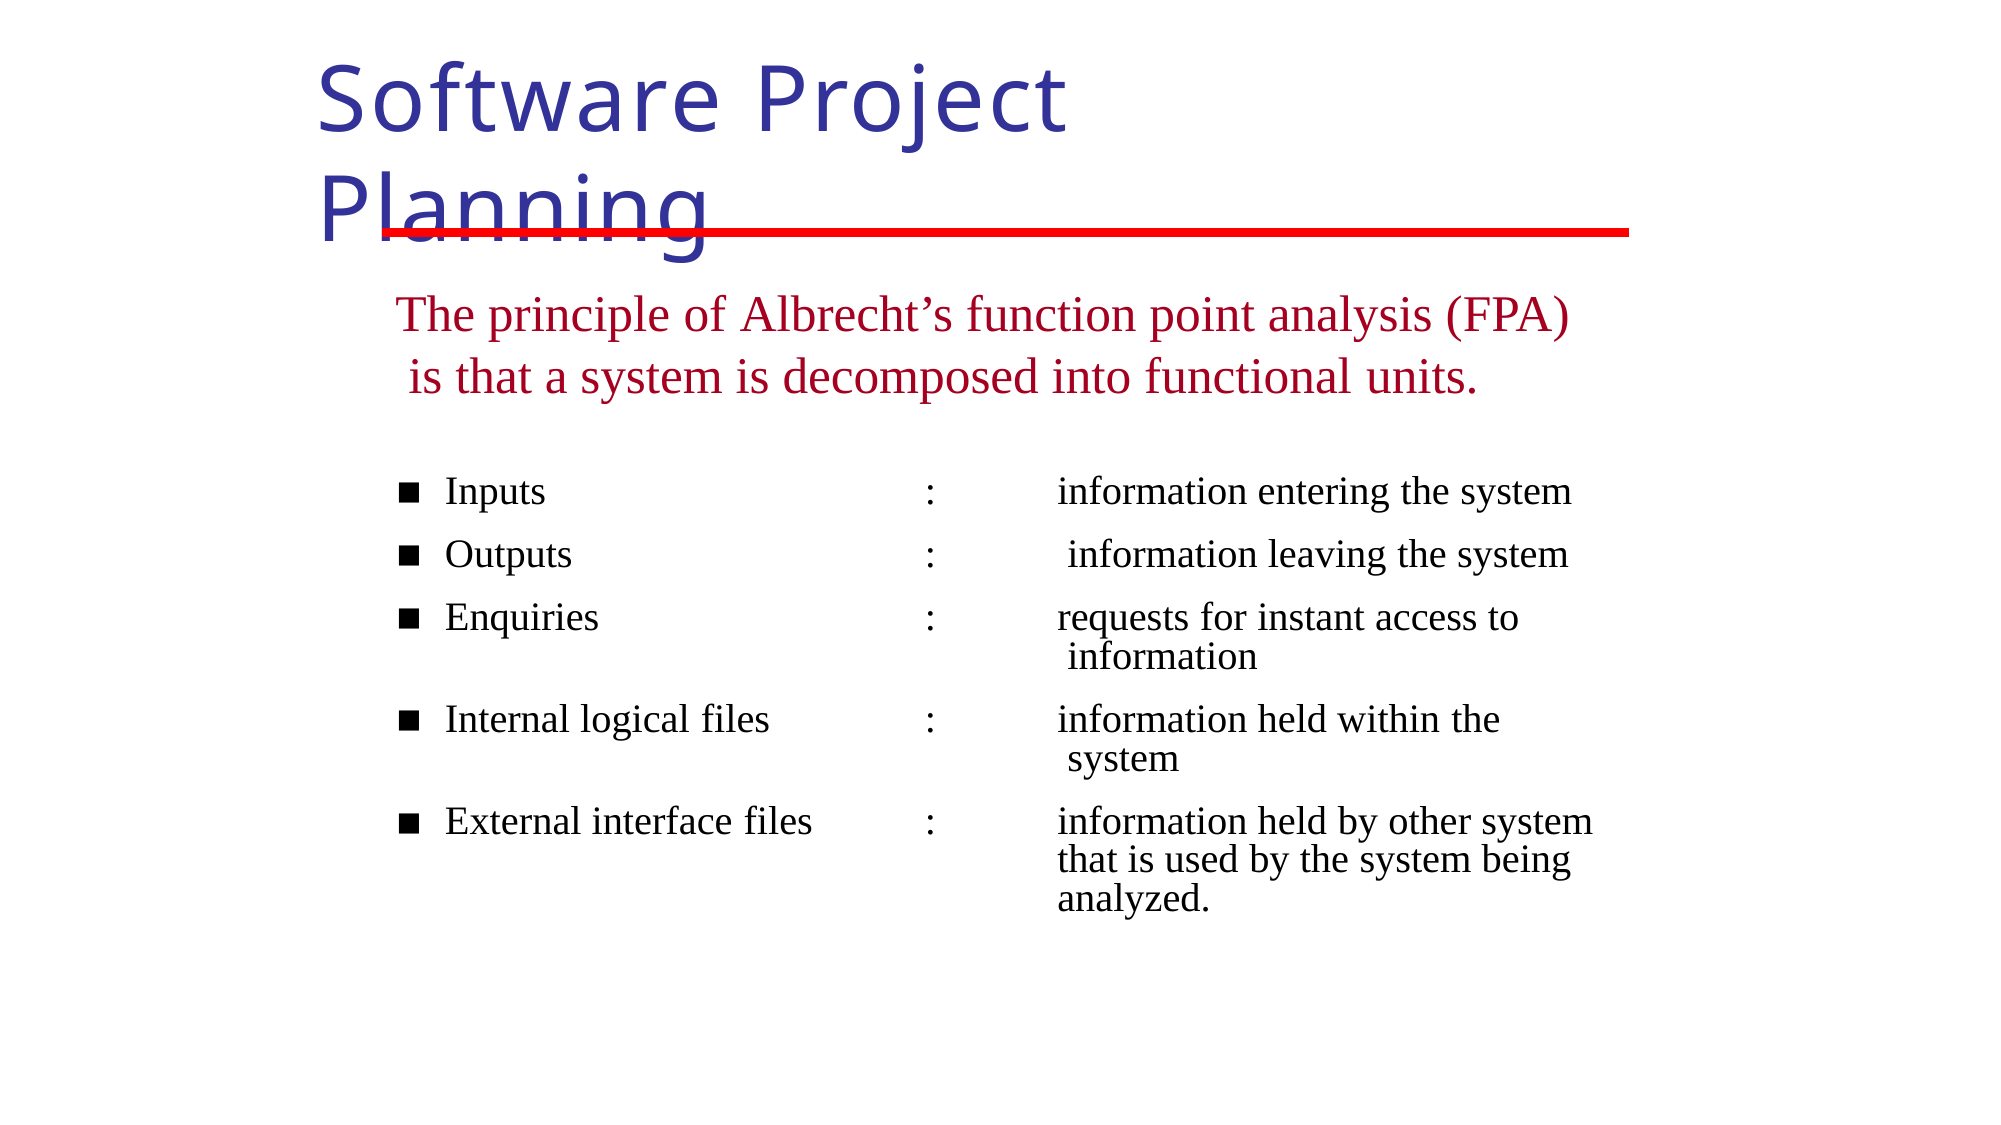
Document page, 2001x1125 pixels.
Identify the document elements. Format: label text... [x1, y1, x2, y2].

text_box The principle of Albrecht’s function point analysis (FPA) is that a system is decomposed into functional units. [393, 278, 1584, 404]
text_box External interface files [393, 792, 816, 843]
text_box Internal logical files [393, 690, 773, 741]
text_box Inputs Outputs Enquiries [393, 447, 602, 639]
text_box : : : [923, 447, 939, 639]
text_box : [923, 690, 939, 741]
text_box information entering the system information leaving the system requests for instant access to information information held within the system information held by other system that is used by the system being analyzed. [1055, 447, 1618, 920]
title Software Project Planning [315, 38, 1347, 261]
text_box : [923, 792, 939, 843]
